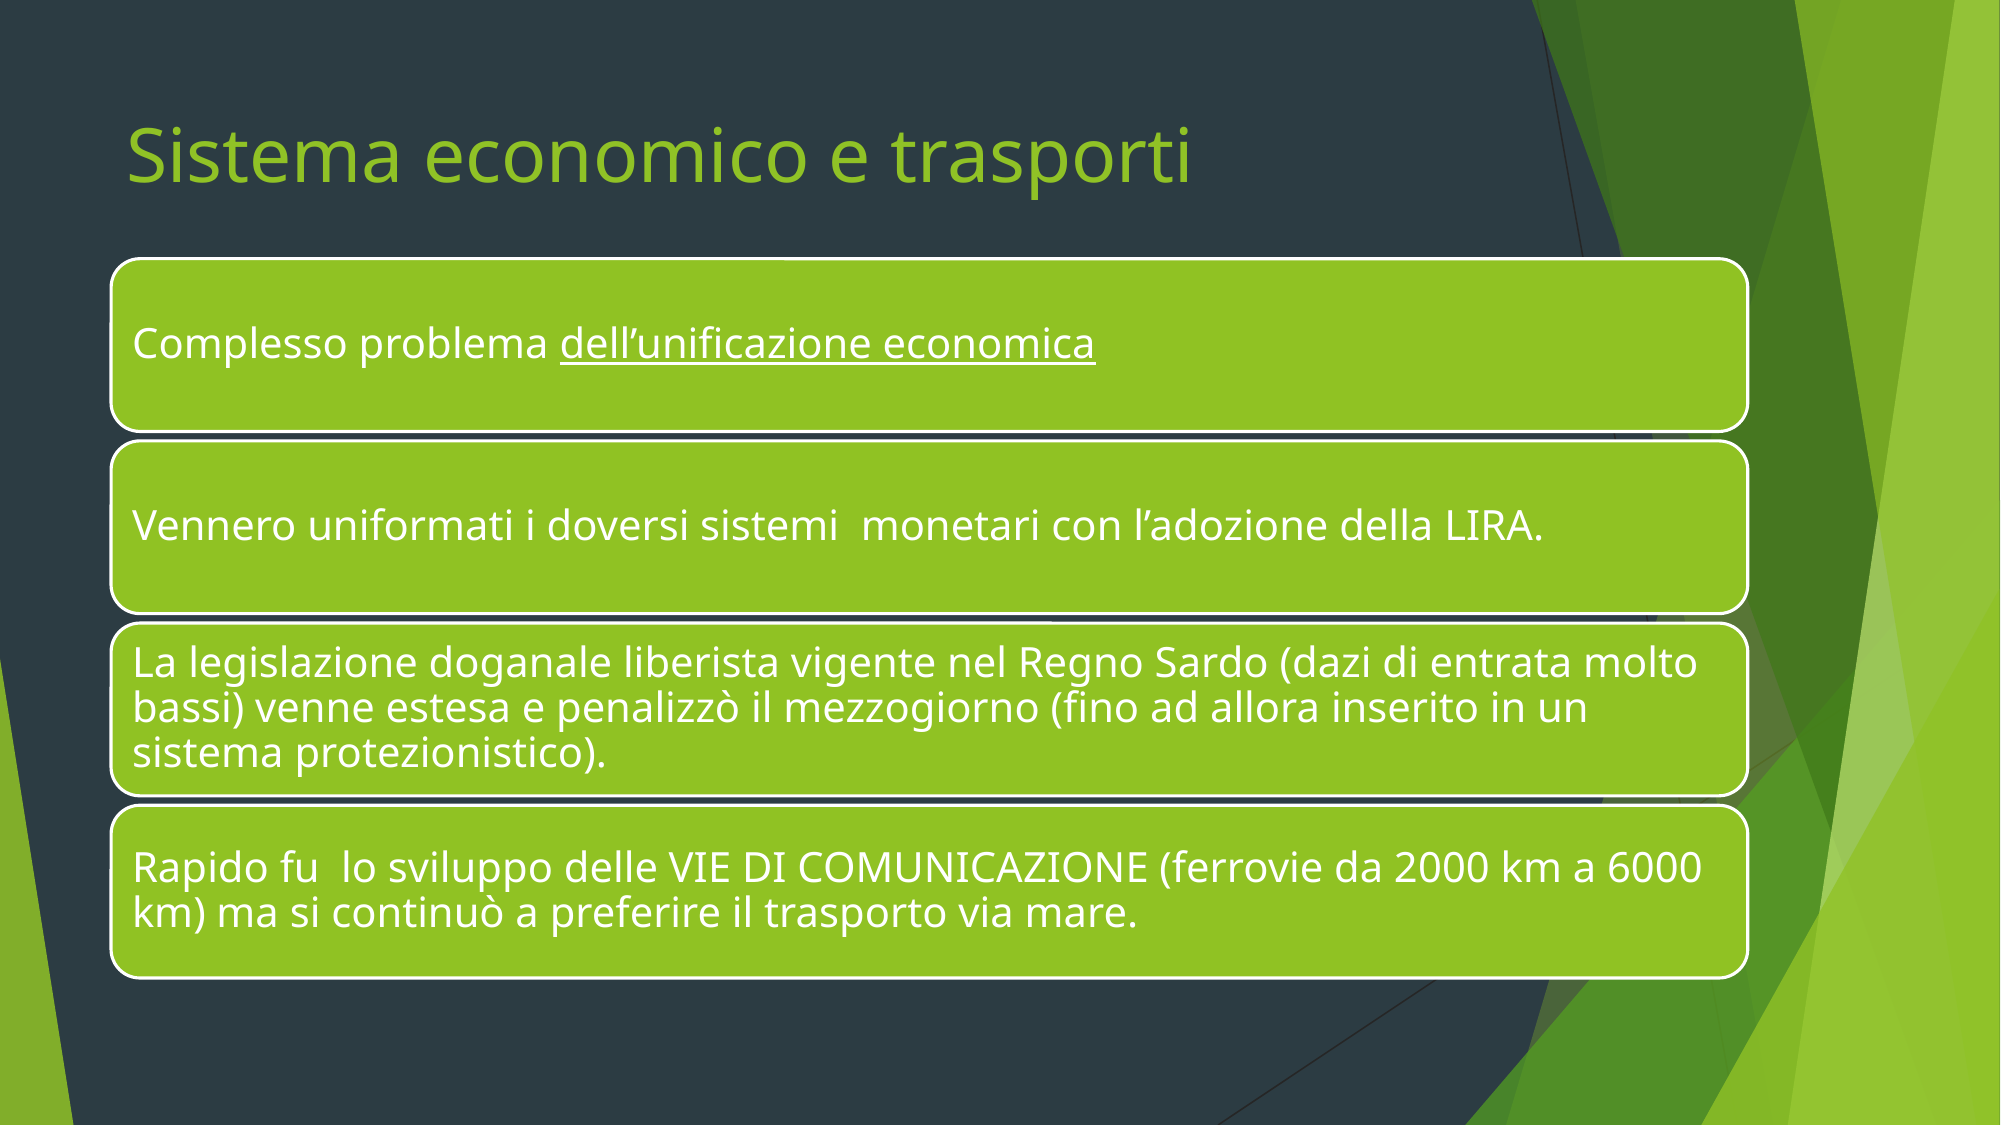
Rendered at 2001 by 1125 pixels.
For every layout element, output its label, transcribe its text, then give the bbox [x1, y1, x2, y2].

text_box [110, 258, 1749, 979]
title Sistema economico e trasporti [111, 99, 1522, 258]
